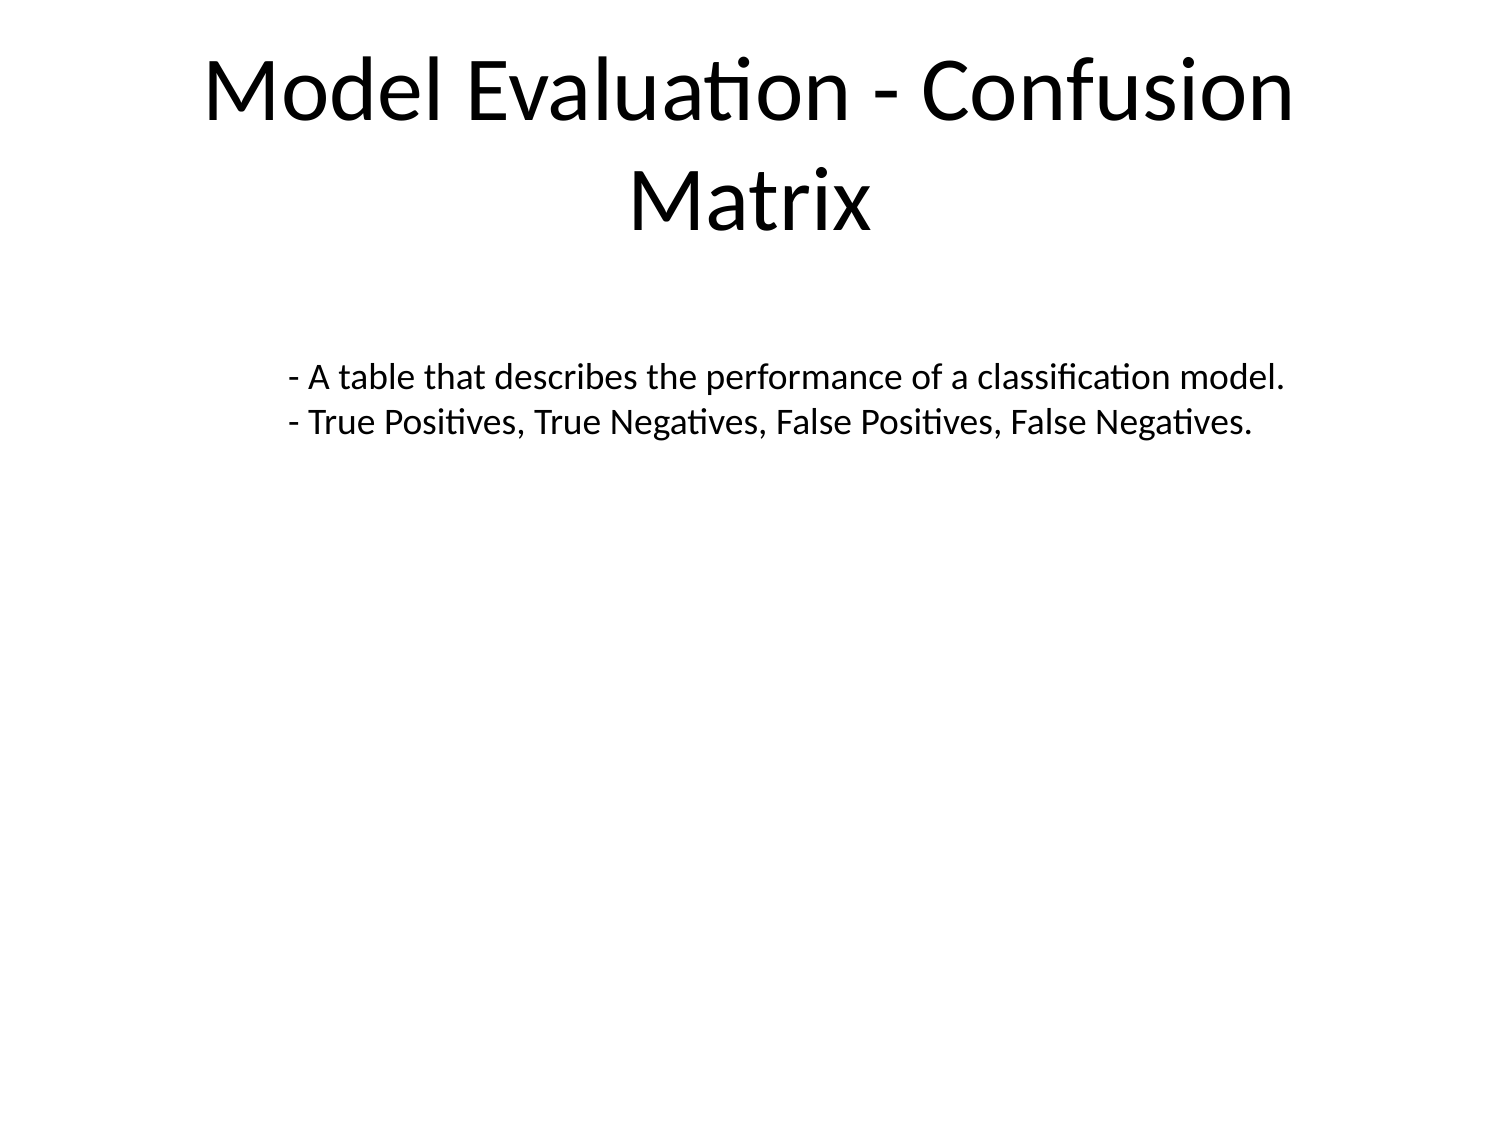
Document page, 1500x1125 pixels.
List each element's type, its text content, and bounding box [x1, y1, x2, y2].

text_box - A table that describes the performance of a classification model. - True Positives, True Negatives, False Positives, False Negatives. [273, 299, 1302, 450]
title Model Evaluation - Confusion Matrix [75, 45, 1425, 233]
